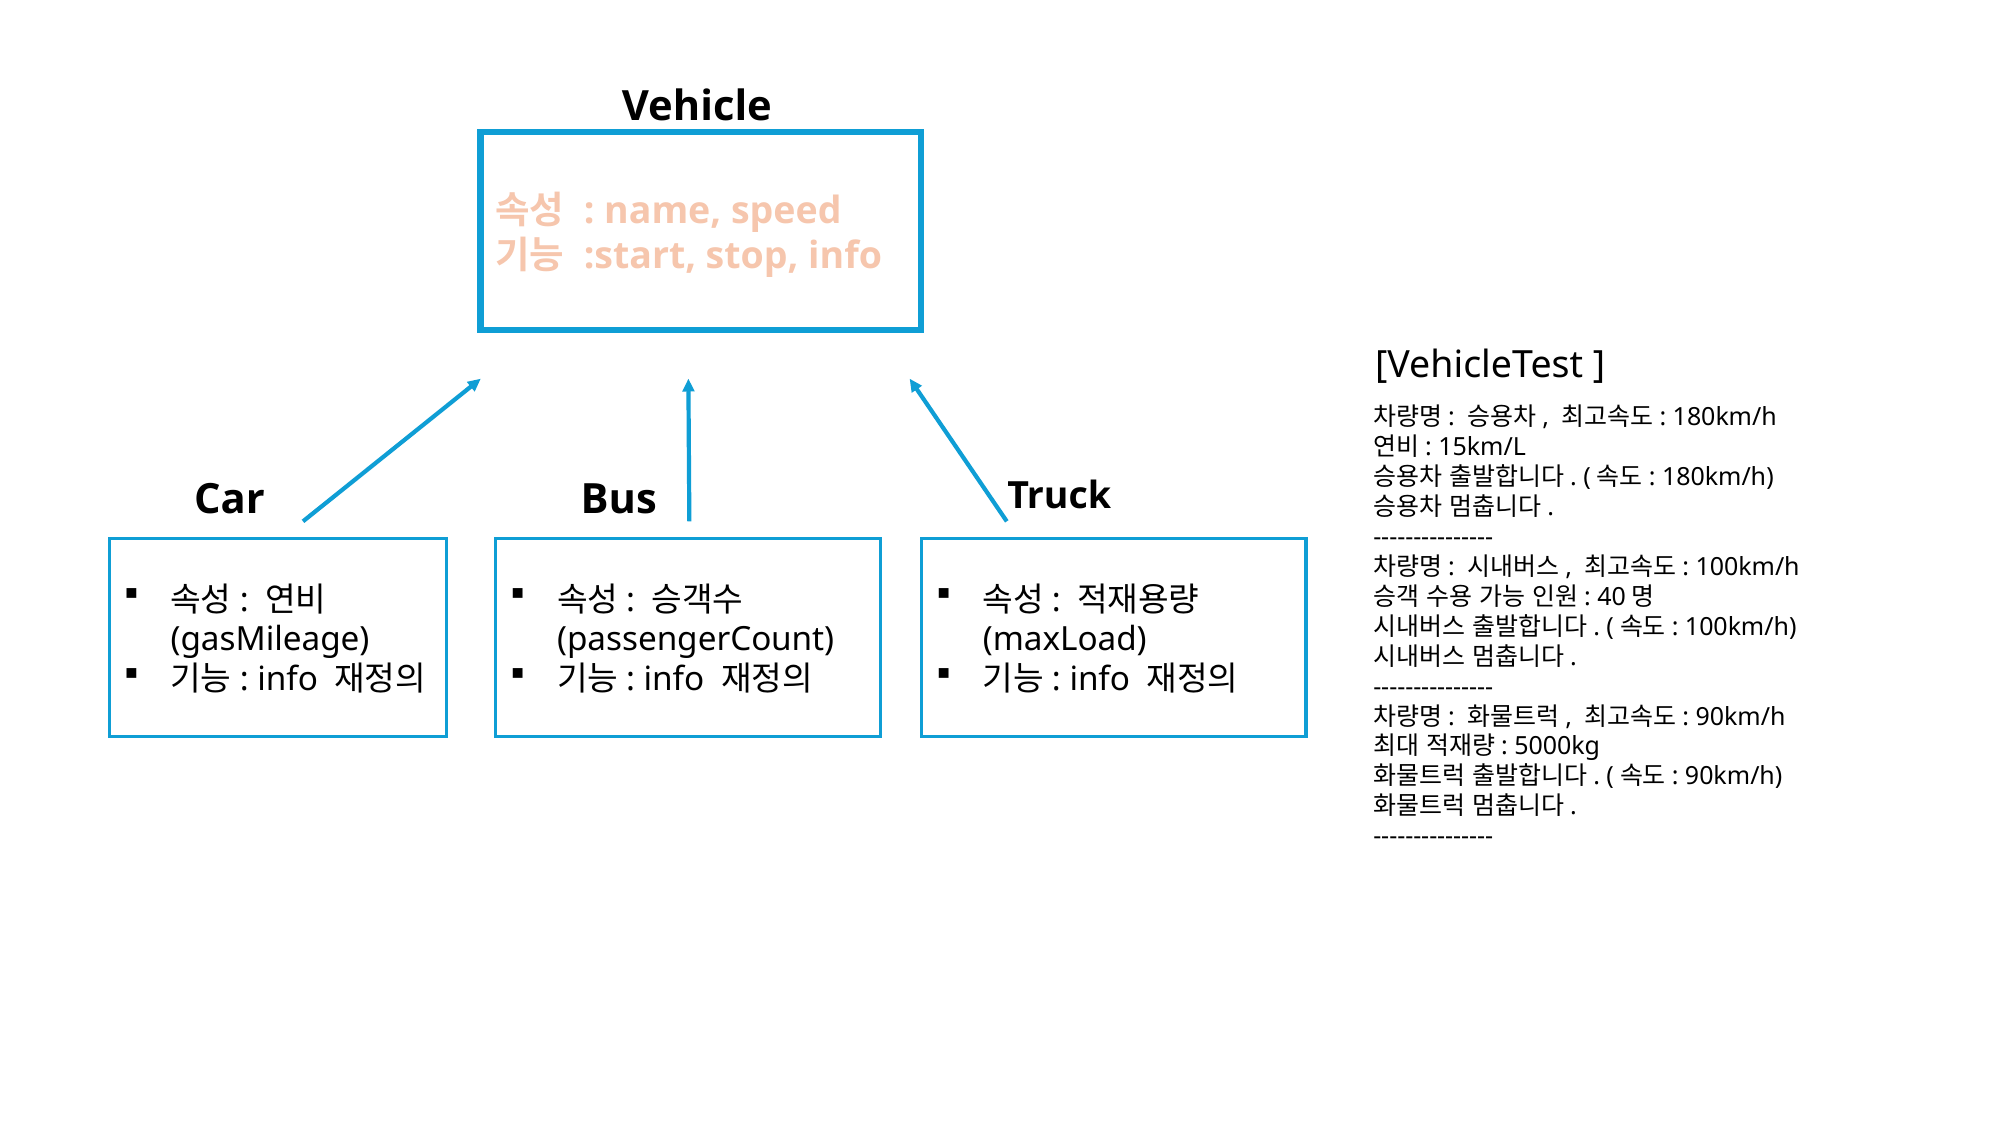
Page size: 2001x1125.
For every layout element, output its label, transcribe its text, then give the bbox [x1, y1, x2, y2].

text_box Vehicle [607, 71, 787, 137]
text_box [909, 378, 1008, 522]
text_box Truck [992, 464, 1127, 524]
text_box 속성 : name, speed 기능 :start, stop, info [479, 130, 923, 332]
text_box 차량명: 승용차, 최고속도: 180km/h 연비: 15km/L 승용차 출발합니다. (속도: 180km/h) 승용차 멈춥니다. --------------- 차량명: 시내버스, 최고속도: 100km/h 승객 수용 가능 인원: 40명 시내버스 출발합니다. (속도: 100km/h) 시내버스 멈춥니다. --------------- 차량명: 화물트럭, 최고속도: 90km/h 최대 적재량: 5000kg 화물트럭 출발합니다. (속도: 90km/h) 화물트럭 멈춥니다. --------------- [1358, 393, 1815, 857]
text_box Car [179, 464, 280, 529]
text_box Bus [565, 464, 672, 529]
text_box 속성: 연비(gasMileage) 기능: info 재정의 [108, 537, 448, 738]
text_box 속성: 승객수(passengerCount) 기능: info 재정의 [494, 537, 882, 738]
text_box [VehicleTest ] [1360, 332, 1621, 393]
text_box 속성: 적재용량(maxLoad) 기능: info 재정의 [920, 537, 1308, 738]
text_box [302, 378, 482, 522]
